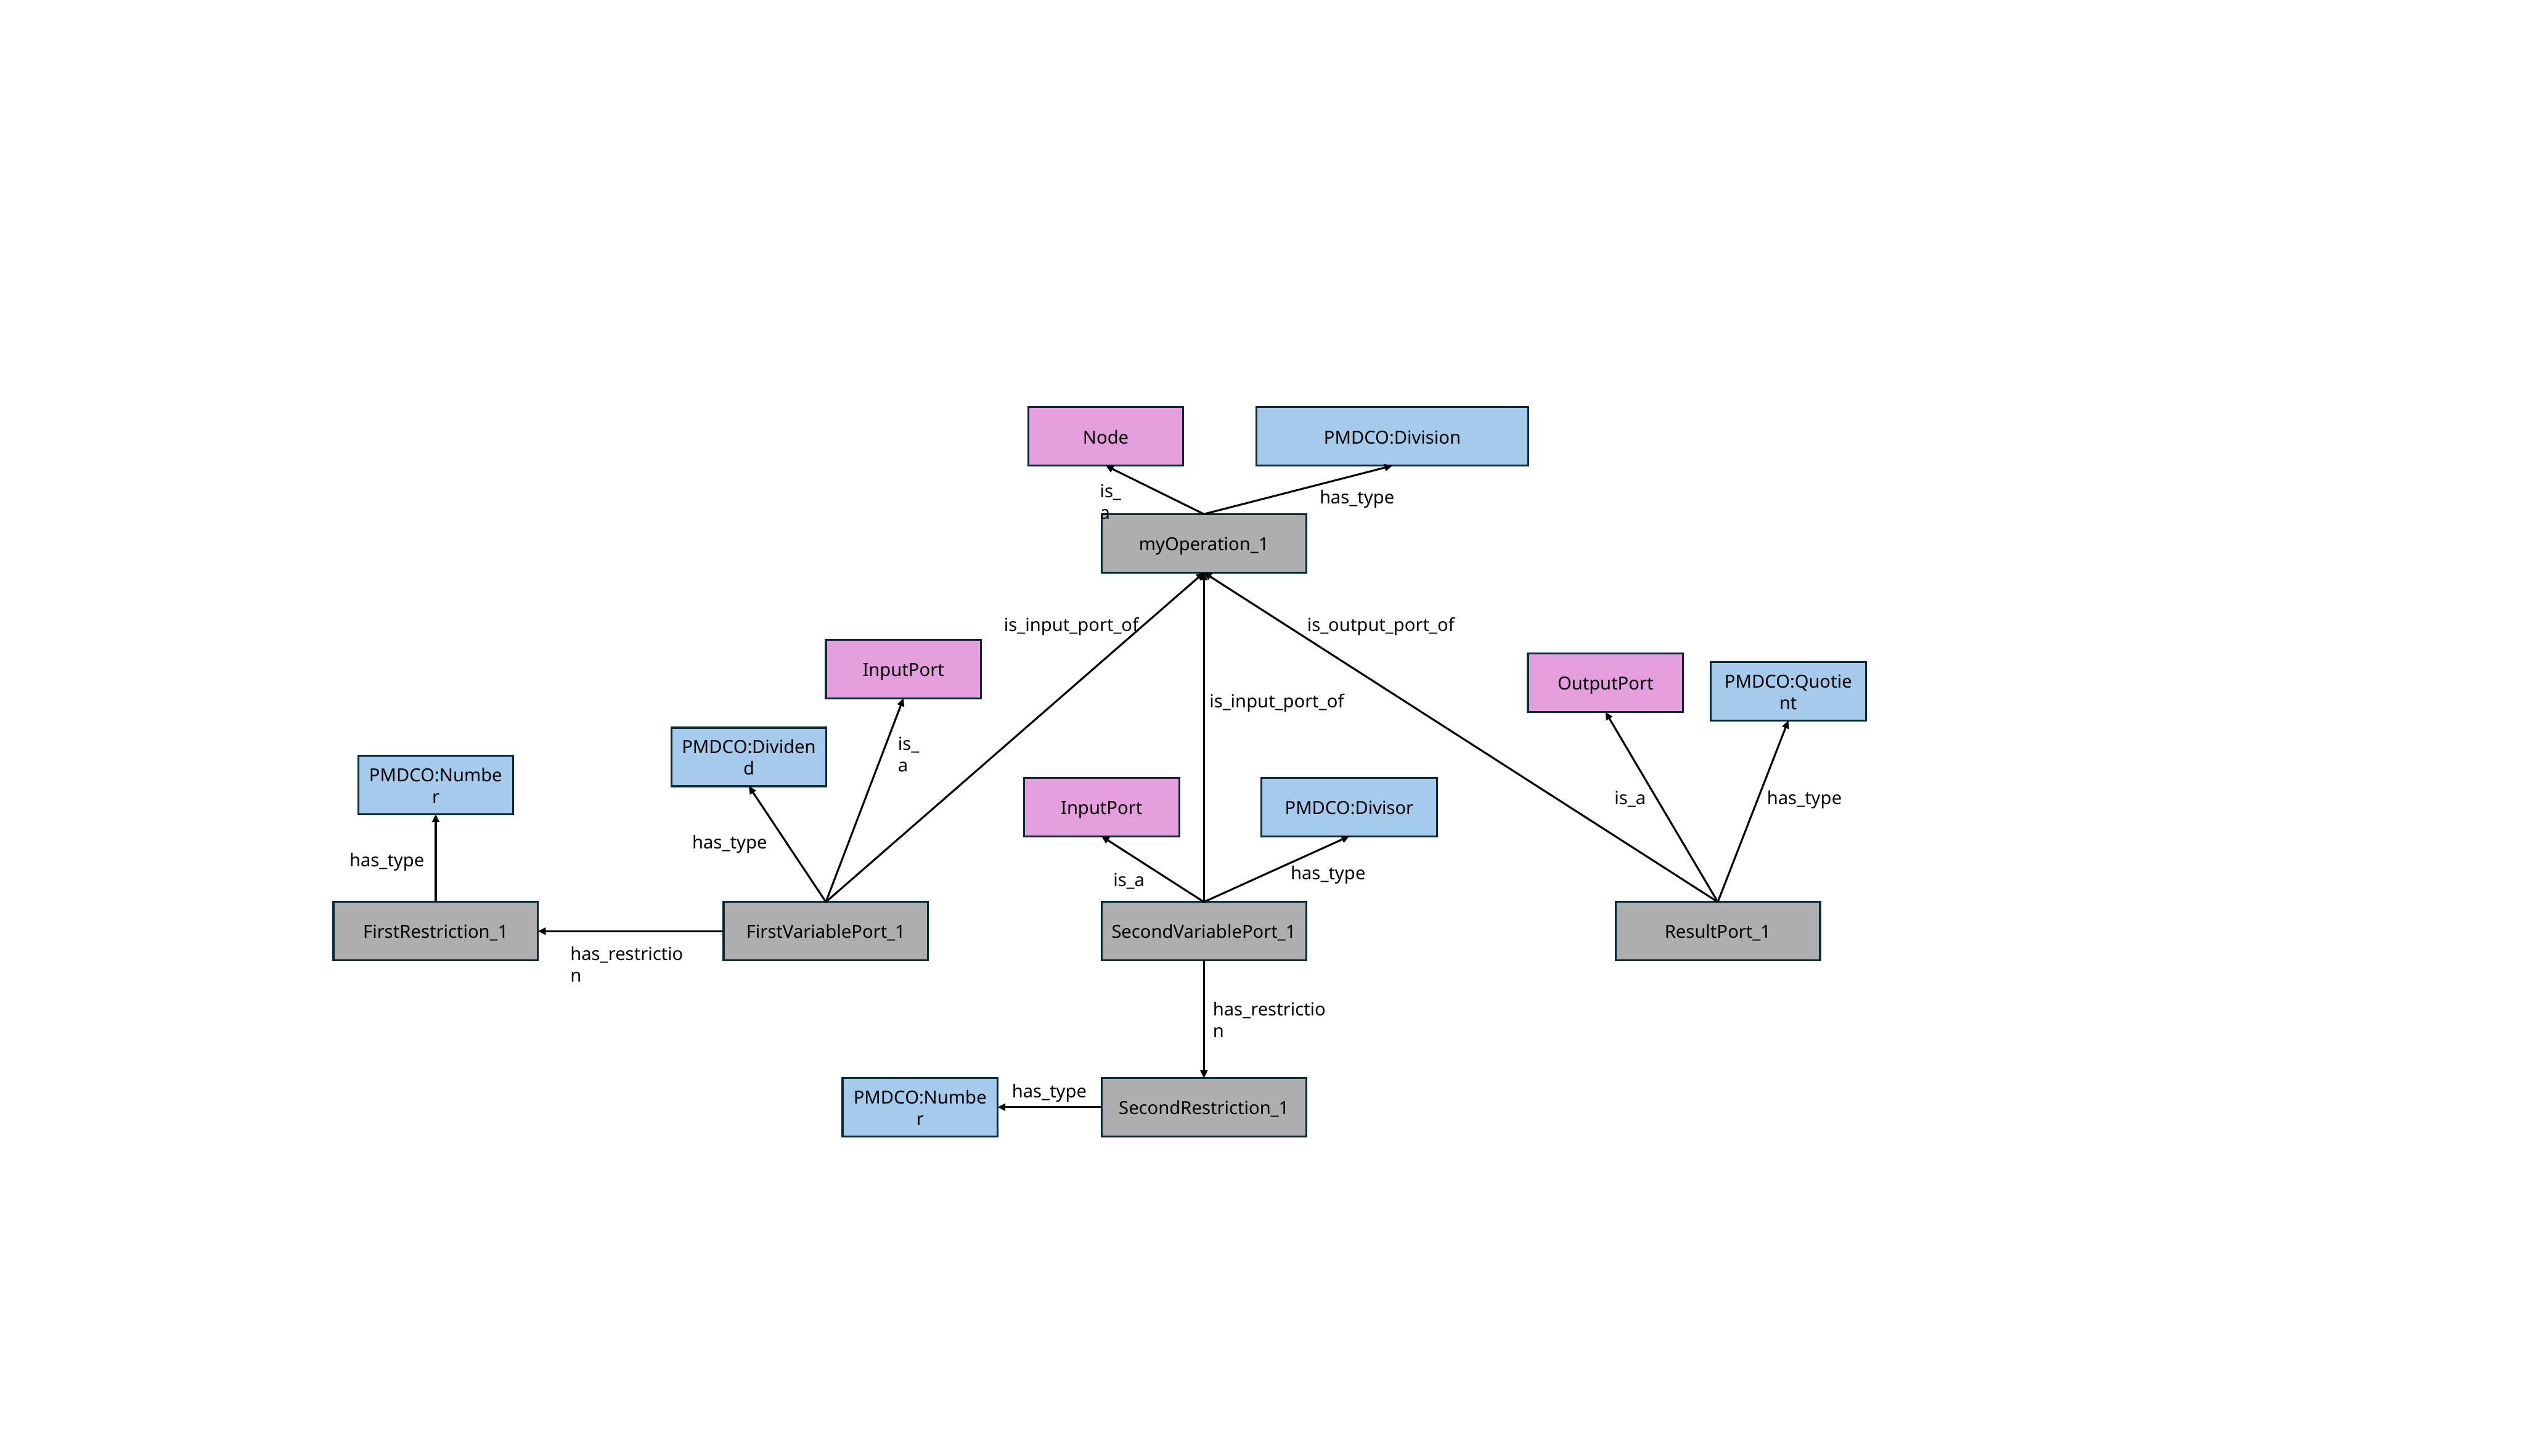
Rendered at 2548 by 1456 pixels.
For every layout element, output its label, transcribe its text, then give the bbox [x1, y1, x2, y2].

text_box has_type [1789, 781, 1852, 813]
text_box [1605, 712, 1718, 903]
text_box FirstVariablePort_1 [722, 901, 929, 961]
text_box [825, 698, 904, 903]
text_box has_restriction [561, 937, 702, 990]
text_box has_restriction [1204, 993, 1345, 1046]
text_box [1203, 836, 1350, 903]
text_box has_type [683, 826, 748, 857]
text_box PMDCO:Dividend [671, 726, 825, 787]
text_box PMDCO:Number [841, 1077, 998, 1137]
text_box PMDCO:Quotient [1718, 661, 1867, 722]
text_box SecondRestriction_1 [1101, 1077, 1307, 1137]
text_box ResultPort_1 [1615, 901, 1821, 961]
text_box SecondVariablePort_1 [1101, 903, 1307, 961]
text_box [1203, 572, 1718, 903]
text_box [1101, 836, 1203, 903]
text_box has_type [340, 844, 435, 875]
text_box is_a [1090, 474, 1141, 527]
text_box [1717, 720, 1789, 903]
text_box FirstRestriction_1 [332, 901, 539, 961]
text_box myOperation_1 [1101, 514, 1307, 572]
text_box has_type [1003, 1075, 1098, 1106]
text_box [825, 572, 1203, 903]
text_box has_type [1393, 481, 1405, 512]
text_box PMDCO:Division [1256, 406, 1529, 466]
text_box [1105, 465, 1204, 514]
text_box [1204, 465, 1393, 514]
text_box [748, 786, 827, 903]
text_box PMDCO:Number [357, 755, 514, 815]
text_box Node [1027, 406, 1184, 466]
